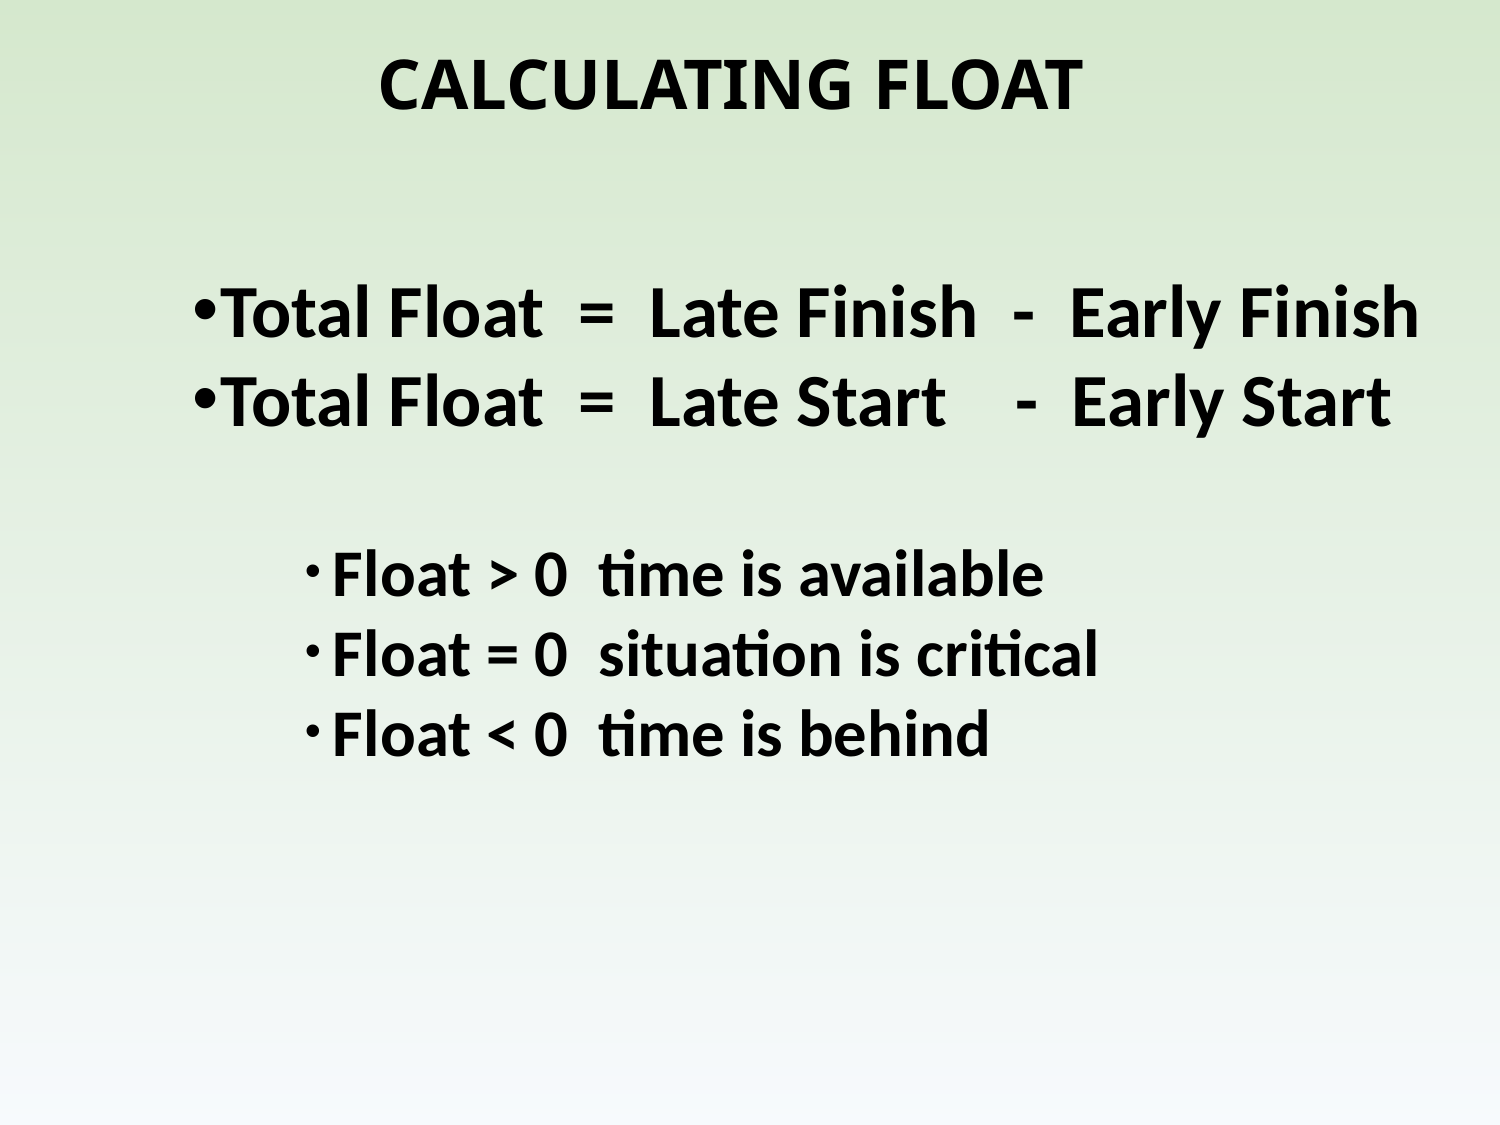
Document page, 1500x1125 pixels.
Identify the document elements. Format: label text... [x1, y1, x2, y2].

list Total Float = Late Finish - Early Finish Total Float = Late Start - Early Start Float > 0 time is available Float = 0 situation is critical Float < 0 time is behind [64, 187, 1459, 988]
title CALCULATING FLOAT [75, 42, 1388, 187]
